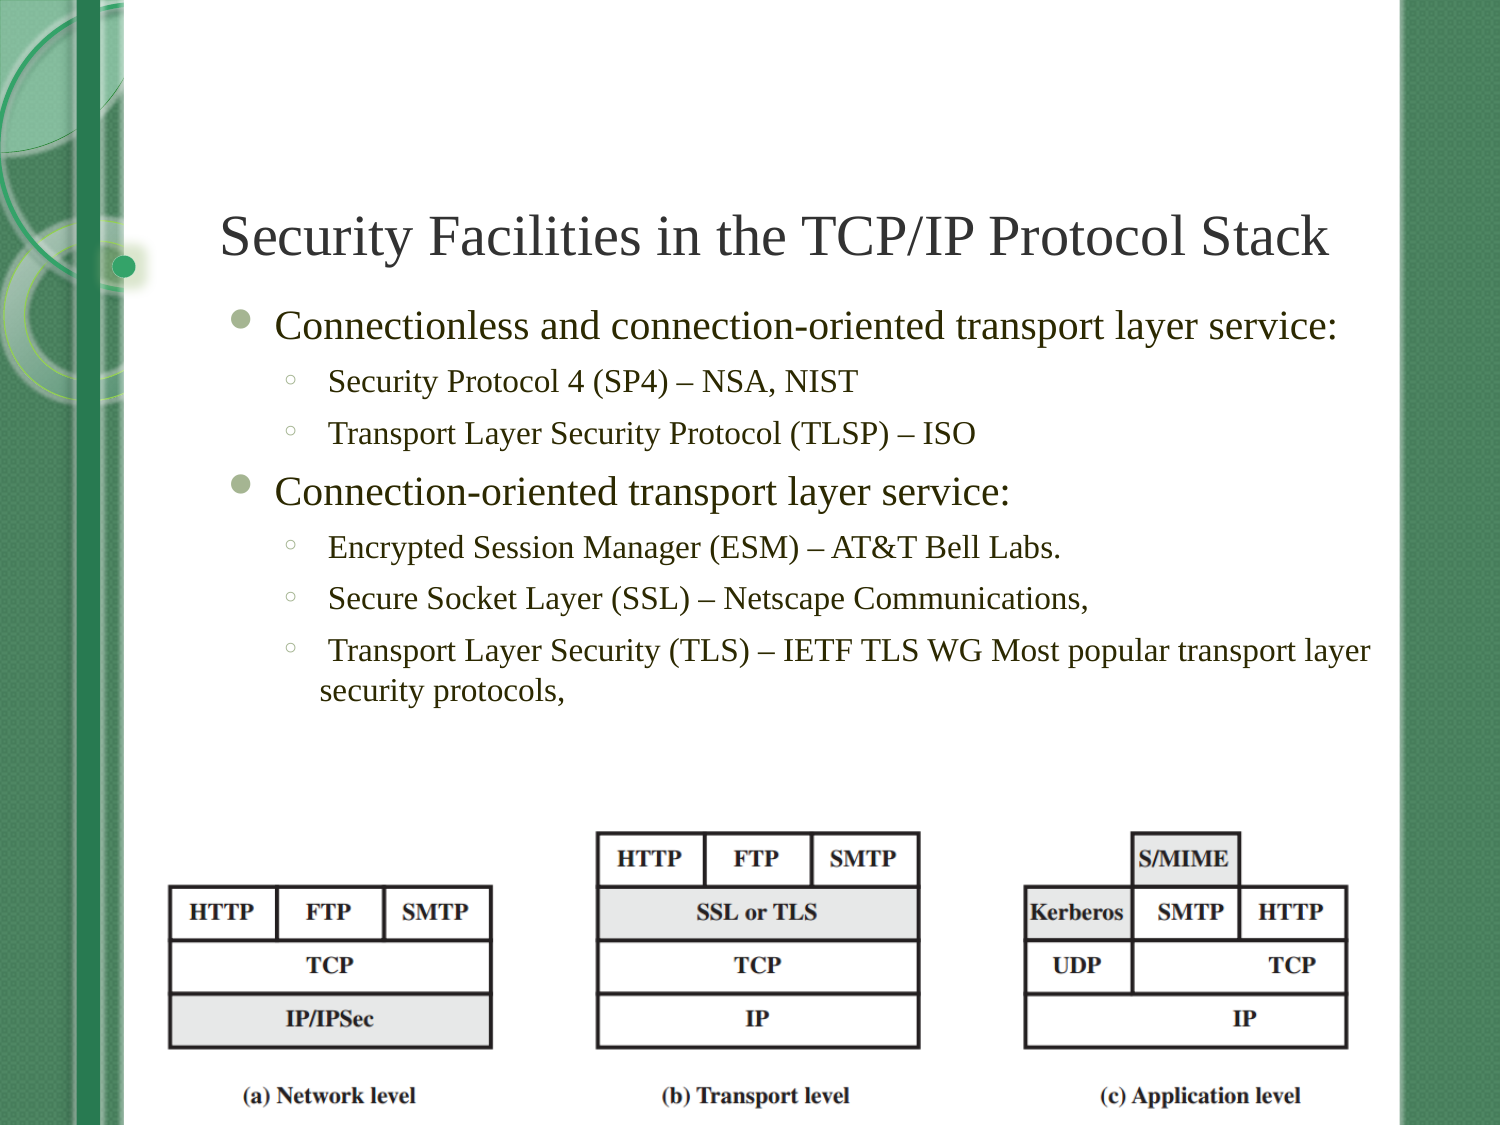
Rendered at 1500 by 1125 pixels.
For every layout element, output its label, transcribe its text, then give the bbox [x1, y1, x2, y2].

title Security Facilities in the TCP/IP Protocol Stack [204, 138, 1388, 290]
text_box Connectionless and connection-oriented transport layer service: Security Protocol 4 (SP4) – NSA, NIST Transport Layer Security Protocol (TLSP) – ISO Connection-oriented transport layer service: Encrypted Session Manager (ESM) – AT&T Bell Labs. Secure Socket Layer (SSL) – Netscape Communications, Transport Layer Security (TLS) – IETF TLS WG Most popular transport layer security protocols, [199, 290, 1393, 1008]
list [158, 809, 1354, 1116]
